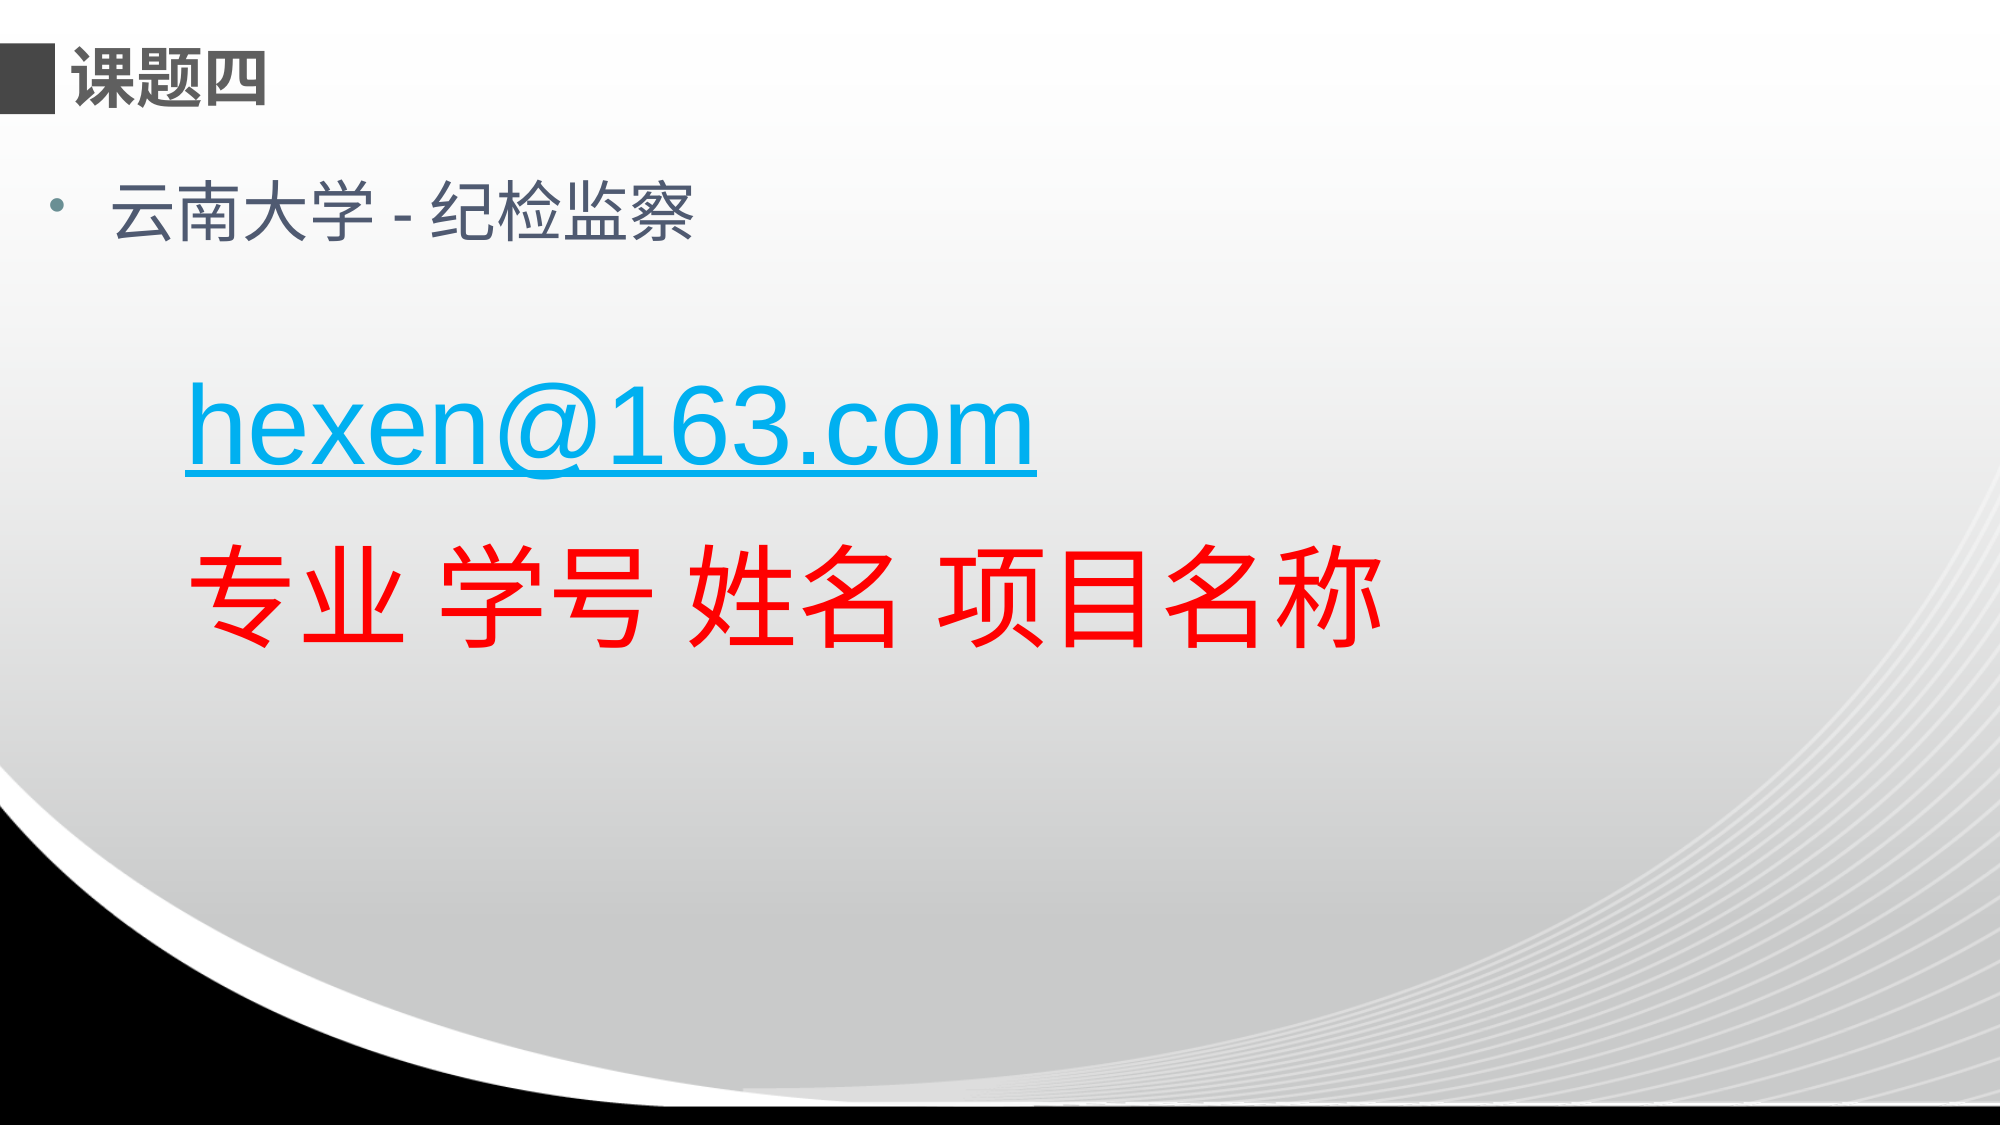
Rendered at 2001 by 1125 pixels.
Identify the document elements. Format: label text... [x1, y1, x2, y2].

picture [0, 0, 2000, 1125]
list 云南大学-纪检监察 [35, 154, 1968, 1021]
title 课题四 [54, 20, 1968, 125]
text_box hexen@163.com 专业 学号 姓名 项目名称 [170, 304, 1401, 670]
